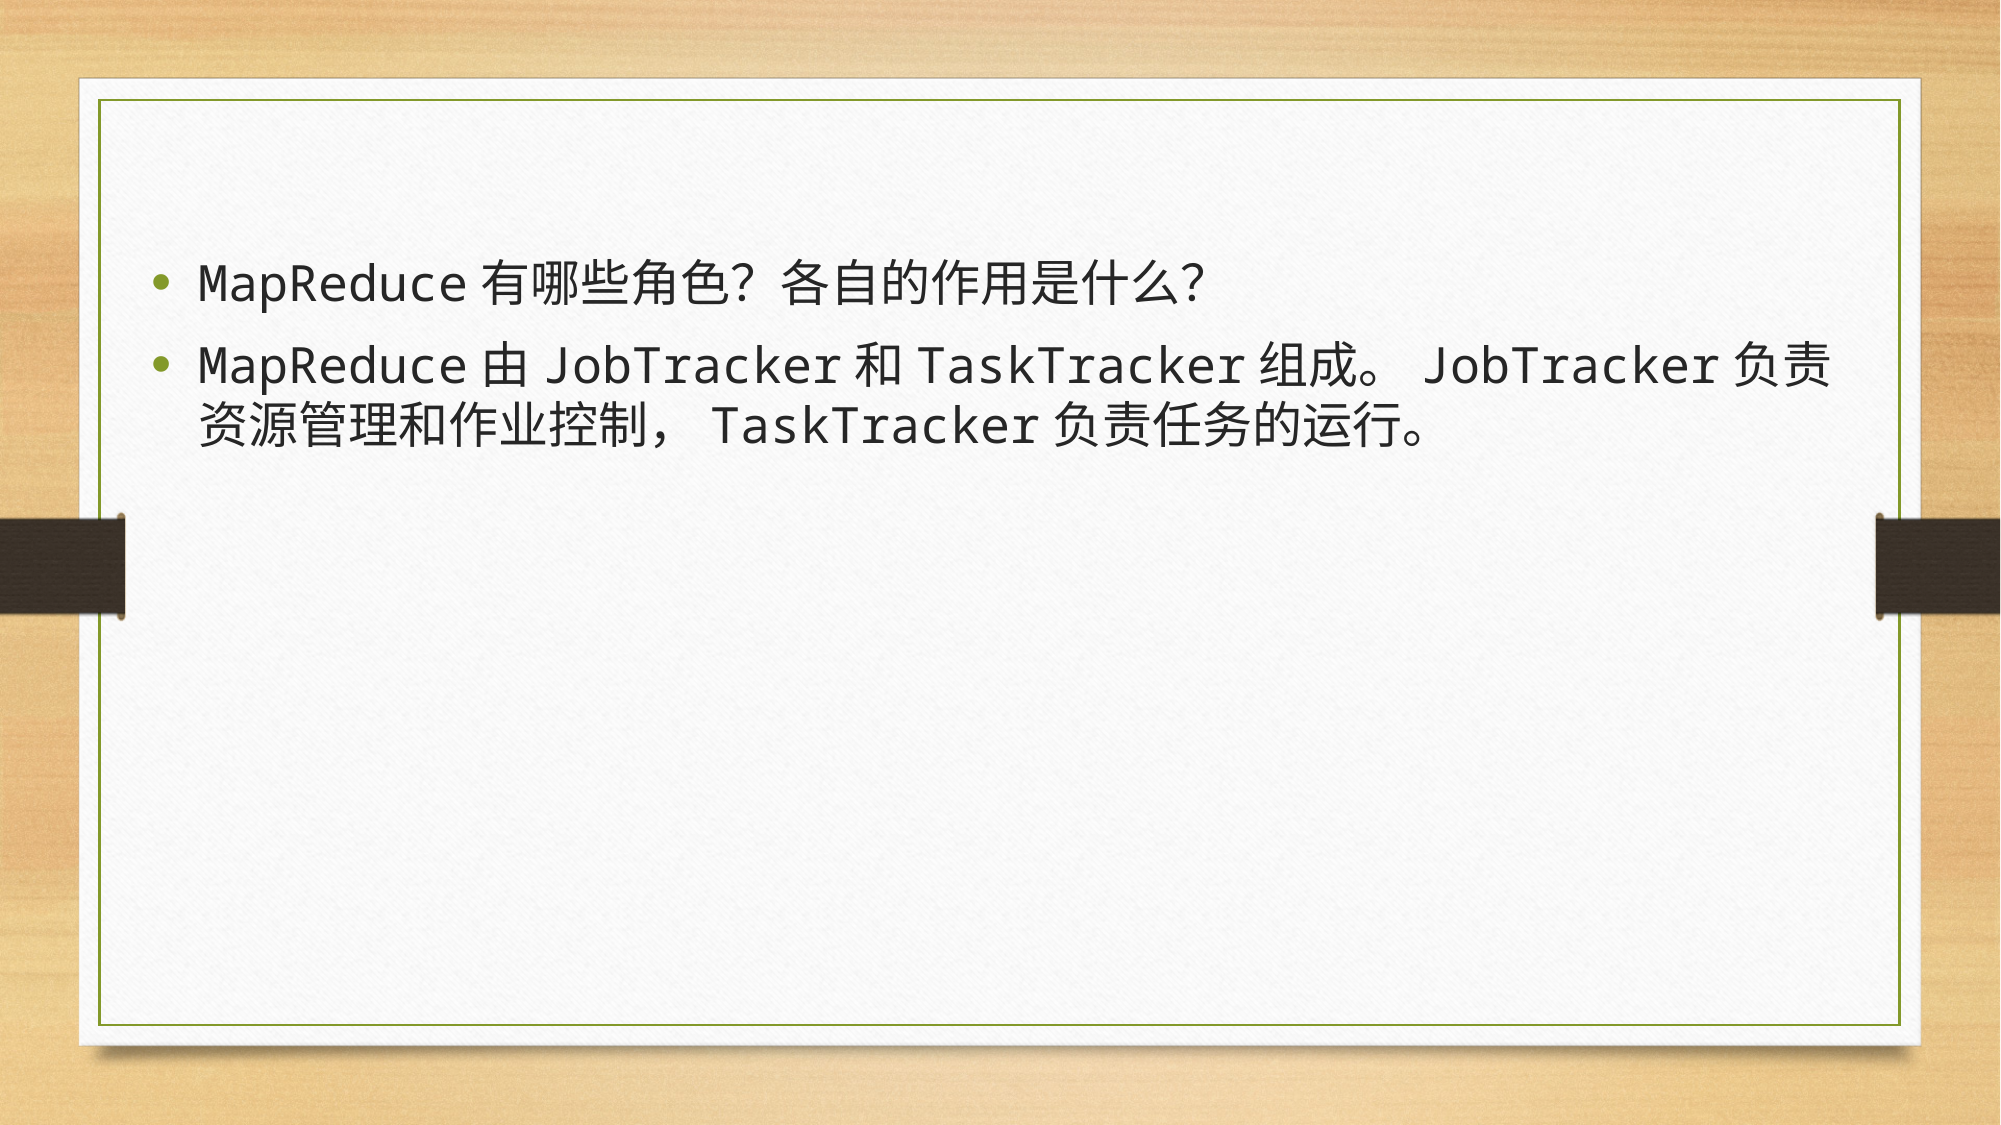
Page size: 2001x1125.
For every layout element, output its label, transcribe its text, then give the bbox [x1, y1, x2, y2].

picture [0, 0, 2001, 1125]
list MapReduce有哪些角色？各自的作用是什么？ MapReduce由JobTracker和TaskTracker组成。JobTracker负责资源管理和作业控制，TaskTracker负责任务的运行。 [136, 243, 1860, 964]
